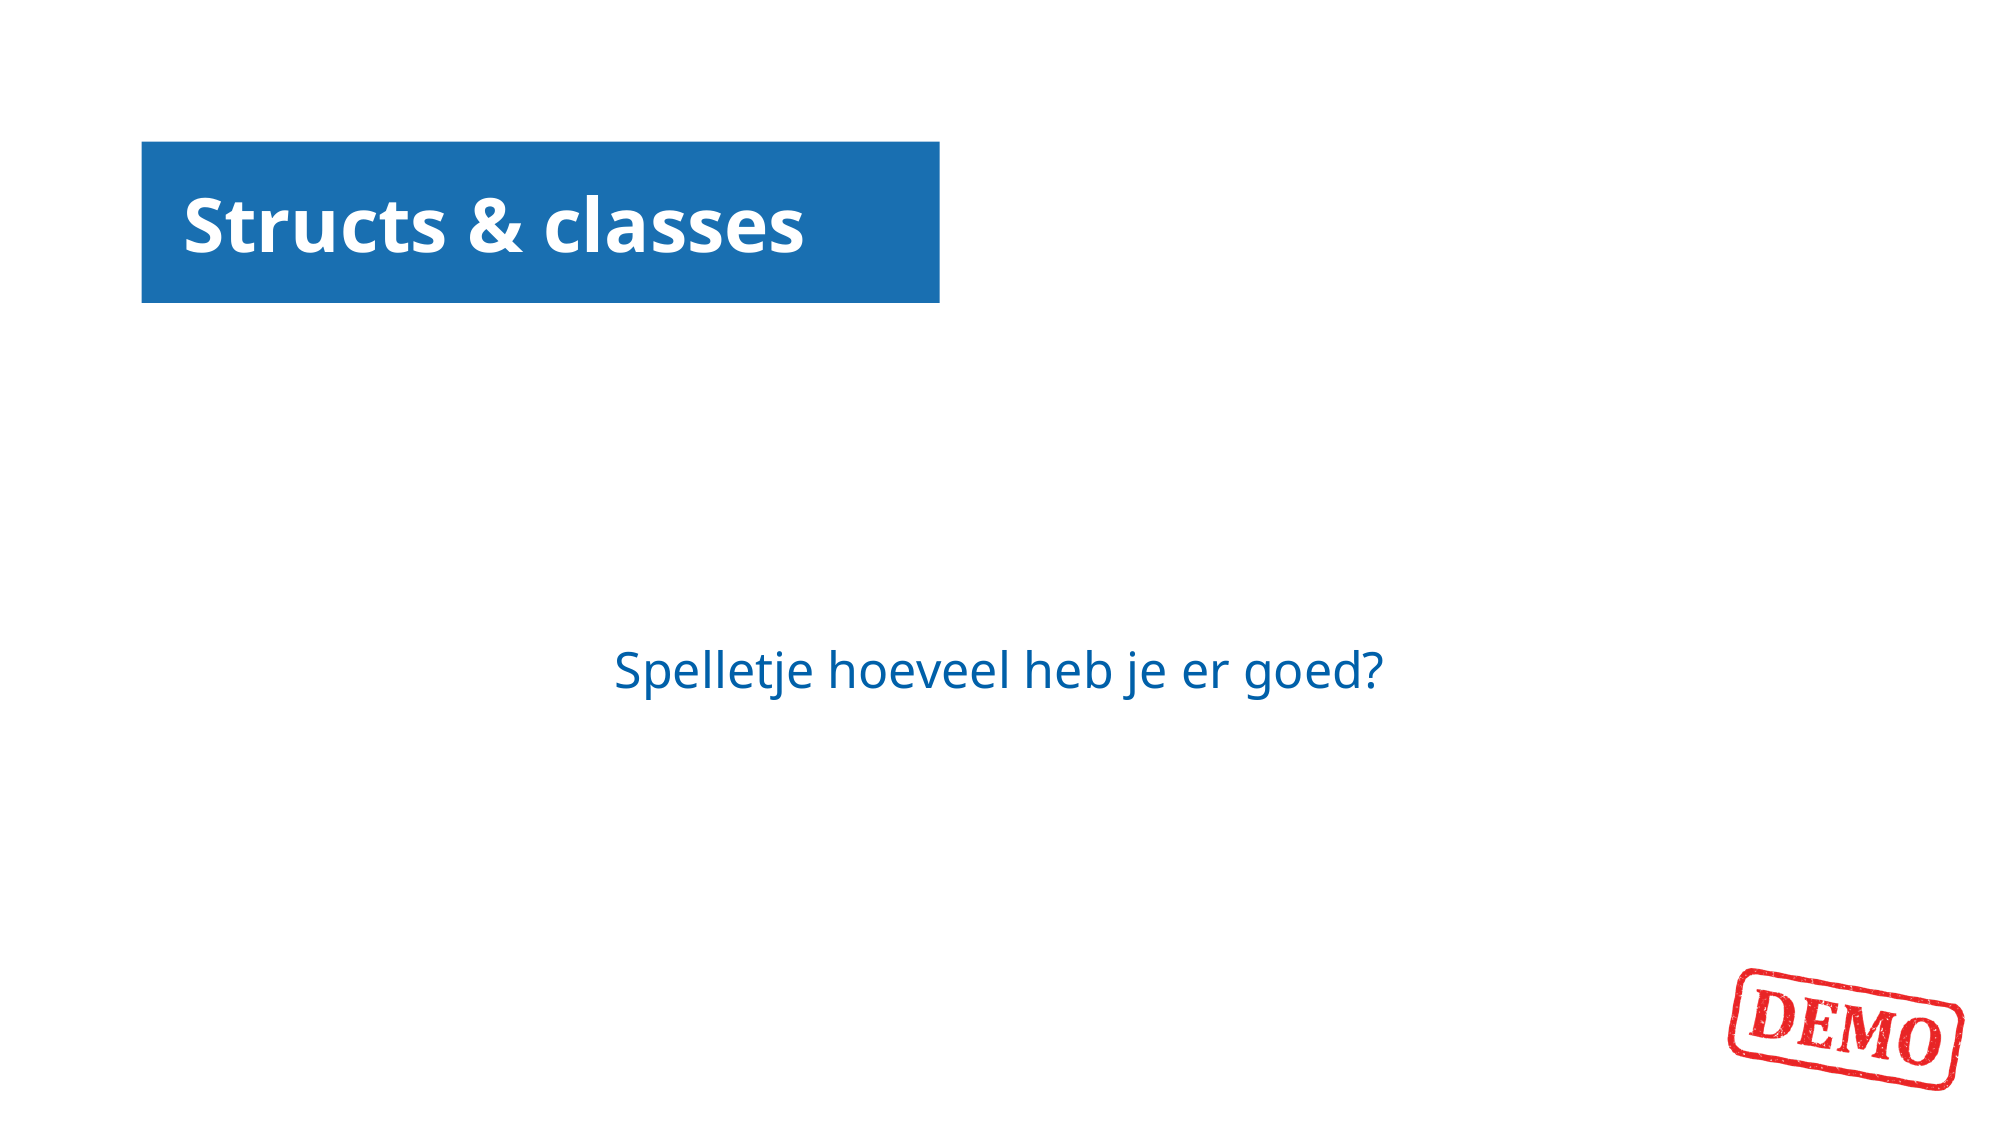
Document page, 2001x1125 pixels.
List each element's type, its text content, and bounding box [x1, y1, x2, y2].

list Spelletje hoeveel heb je er goed? [137, 340, 1863, 1014]
title Structs & classes [141, 141, 940, 303]
picture [1691, 965, 2000, 1095]
